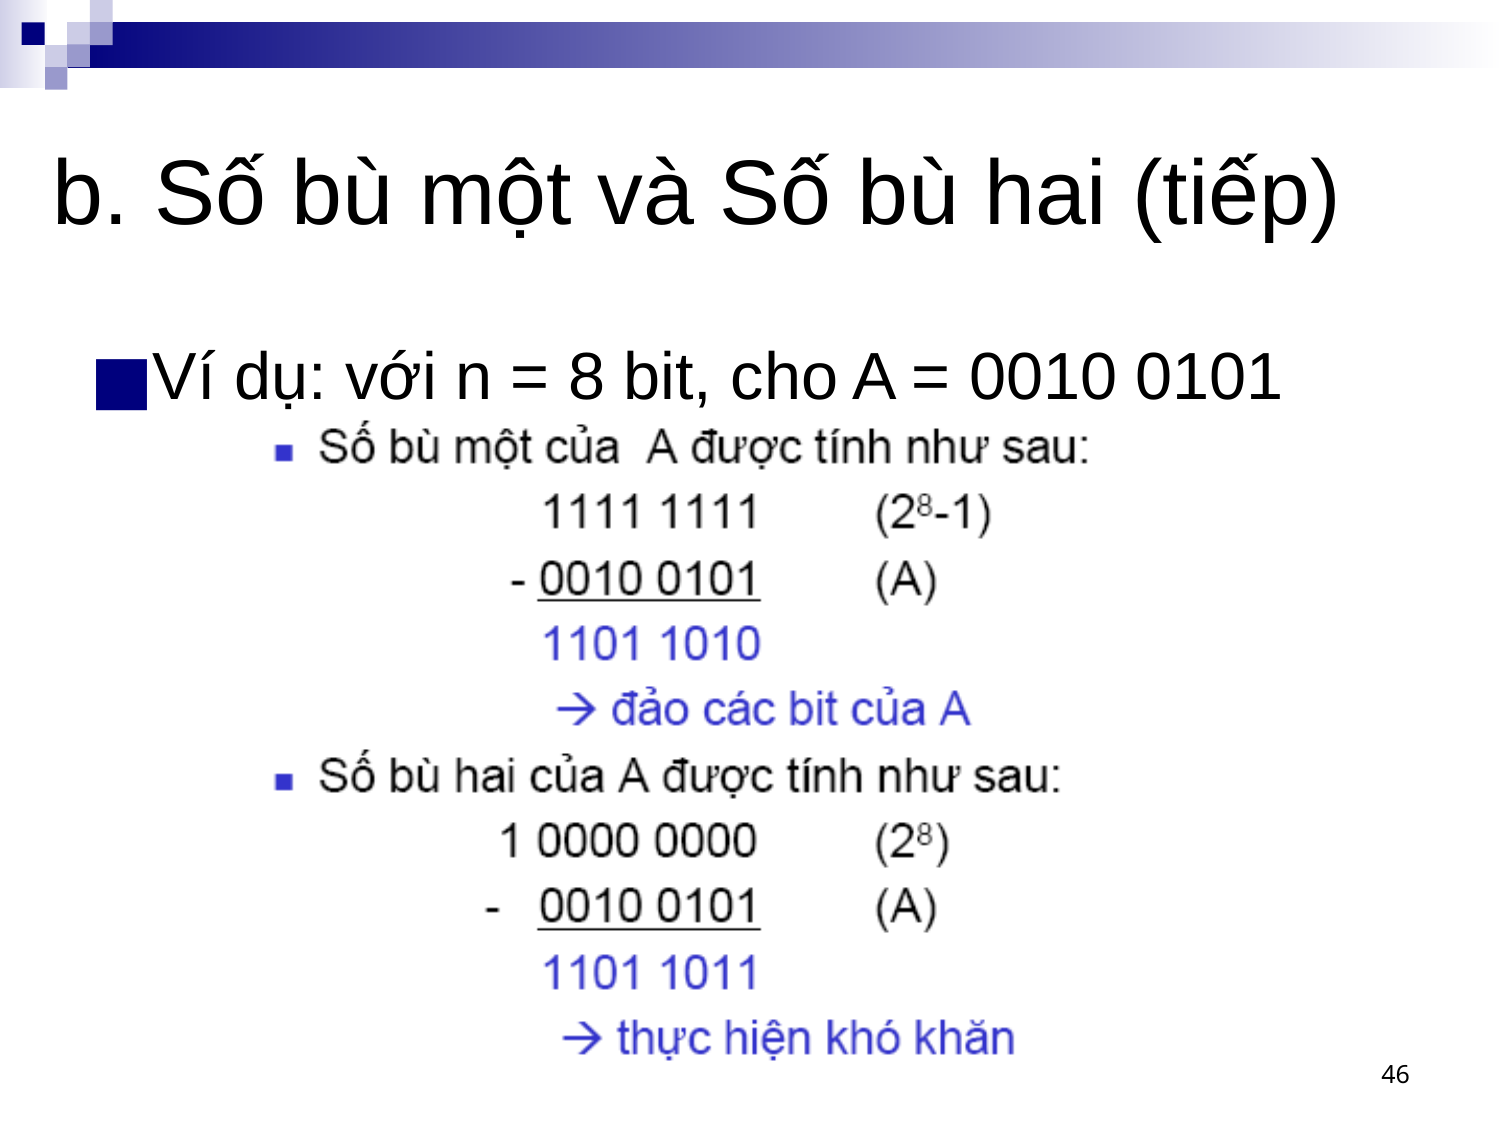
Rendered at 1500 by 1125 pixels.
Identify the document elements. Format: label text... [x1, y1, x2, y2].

list Ví dụ: với n = 8 bit, cho A = 0010 0101 [75, 324, 1463, 1050]
title b. Số bù một và Số bù hai (tiếp) [37, 75, 1475, 300]
picture [262, 412, 1126, 1071]
slide_number ‹#› [1074, 1025, 1425, 1100]
